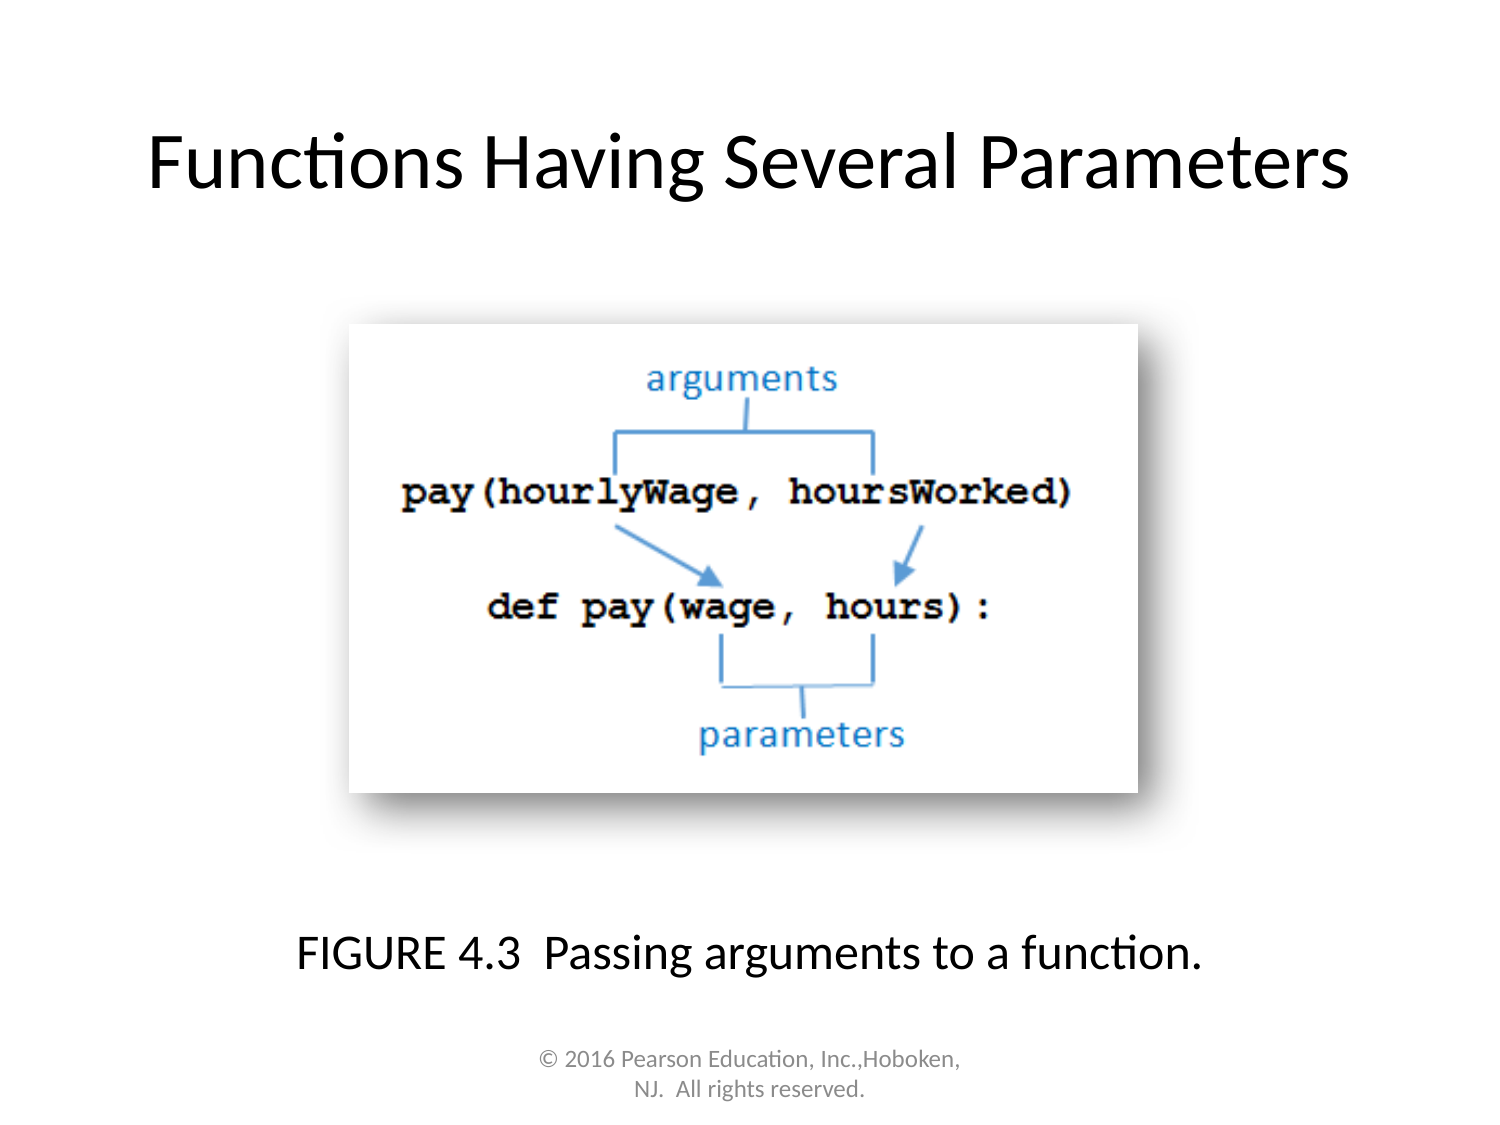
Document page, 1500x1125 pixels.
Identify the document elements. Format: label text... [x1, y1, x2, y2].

footer © 2016 Pearson Education, Inc.,Hoboken, NJ. All rights reserved. [512, 1042, 988, 1103]
title Functions Having Several Parameters [75, 62, 1425, 250]
picture [349, 324, 1138, 793]
list FIGURE 4.3 Passing arguments to a function. [75, 912, 1425, 1025]
